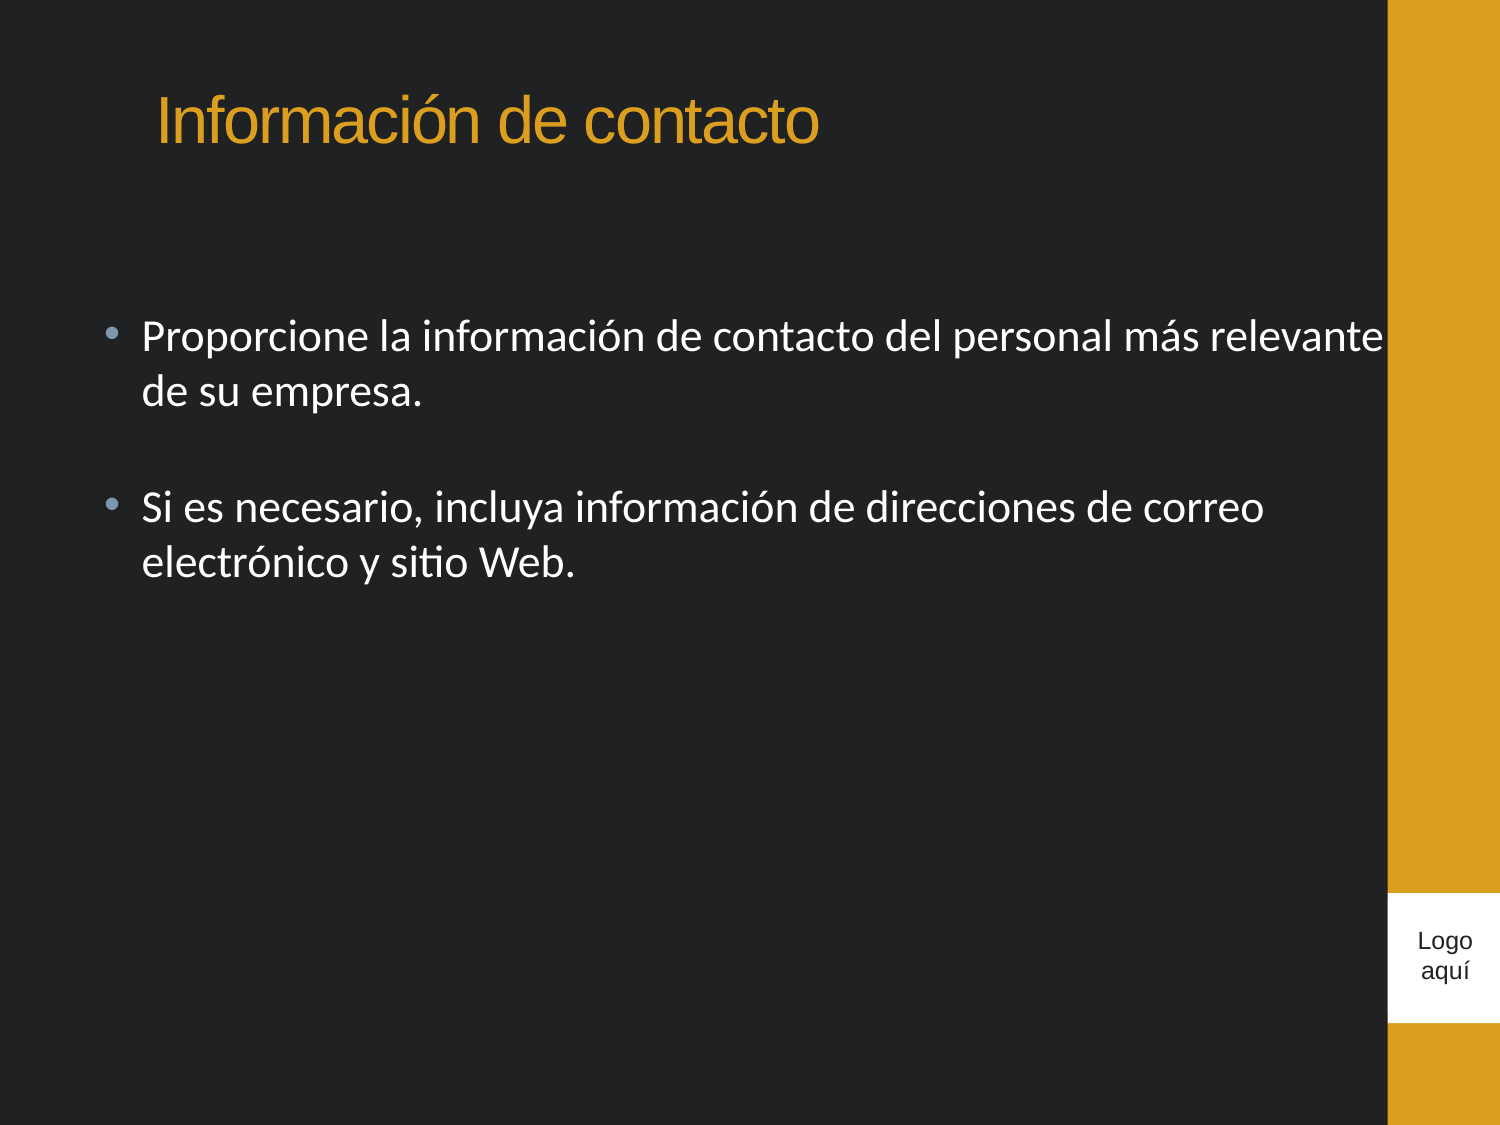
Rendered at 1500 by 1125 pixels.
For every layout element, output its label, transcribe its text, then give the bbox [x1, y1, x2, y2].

list Proporcione la información de contacto del personal más relevante de su empresa. Si es necesario, incluya información de direcciones de correo electrónico y sitio Web. [70, 297, 1402, 786]
title Información de contacto [140, 23, 1366, 211]
text_box Logo aquí [1396, 916, 1495, 992]
text_box [1386, 891, 1500, 1025]
